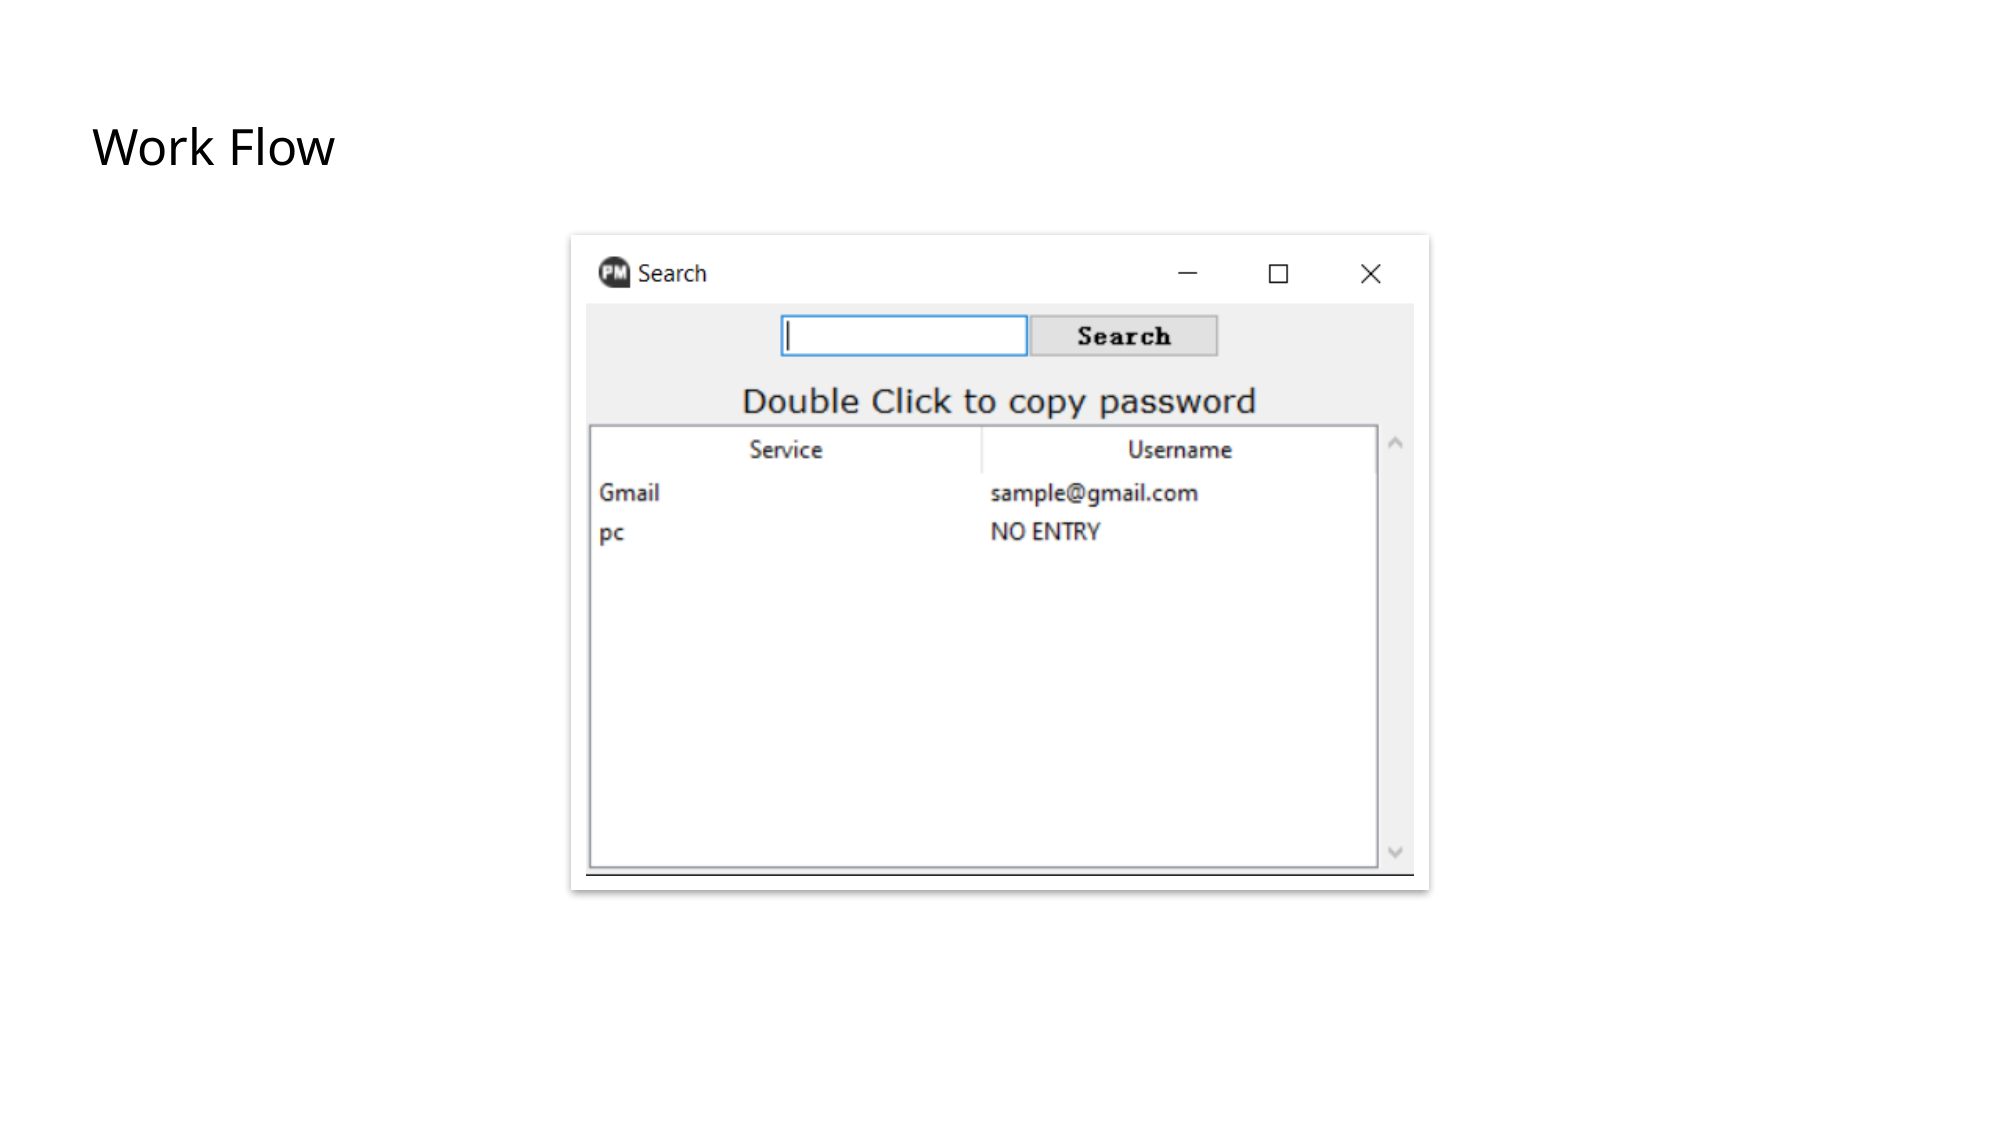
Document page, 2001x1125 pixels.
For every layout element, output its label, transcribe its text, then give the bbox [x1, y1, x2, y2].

picture [585, 249, 1415, 876]
text_box Work Flow [77, 107, 352, 183]
